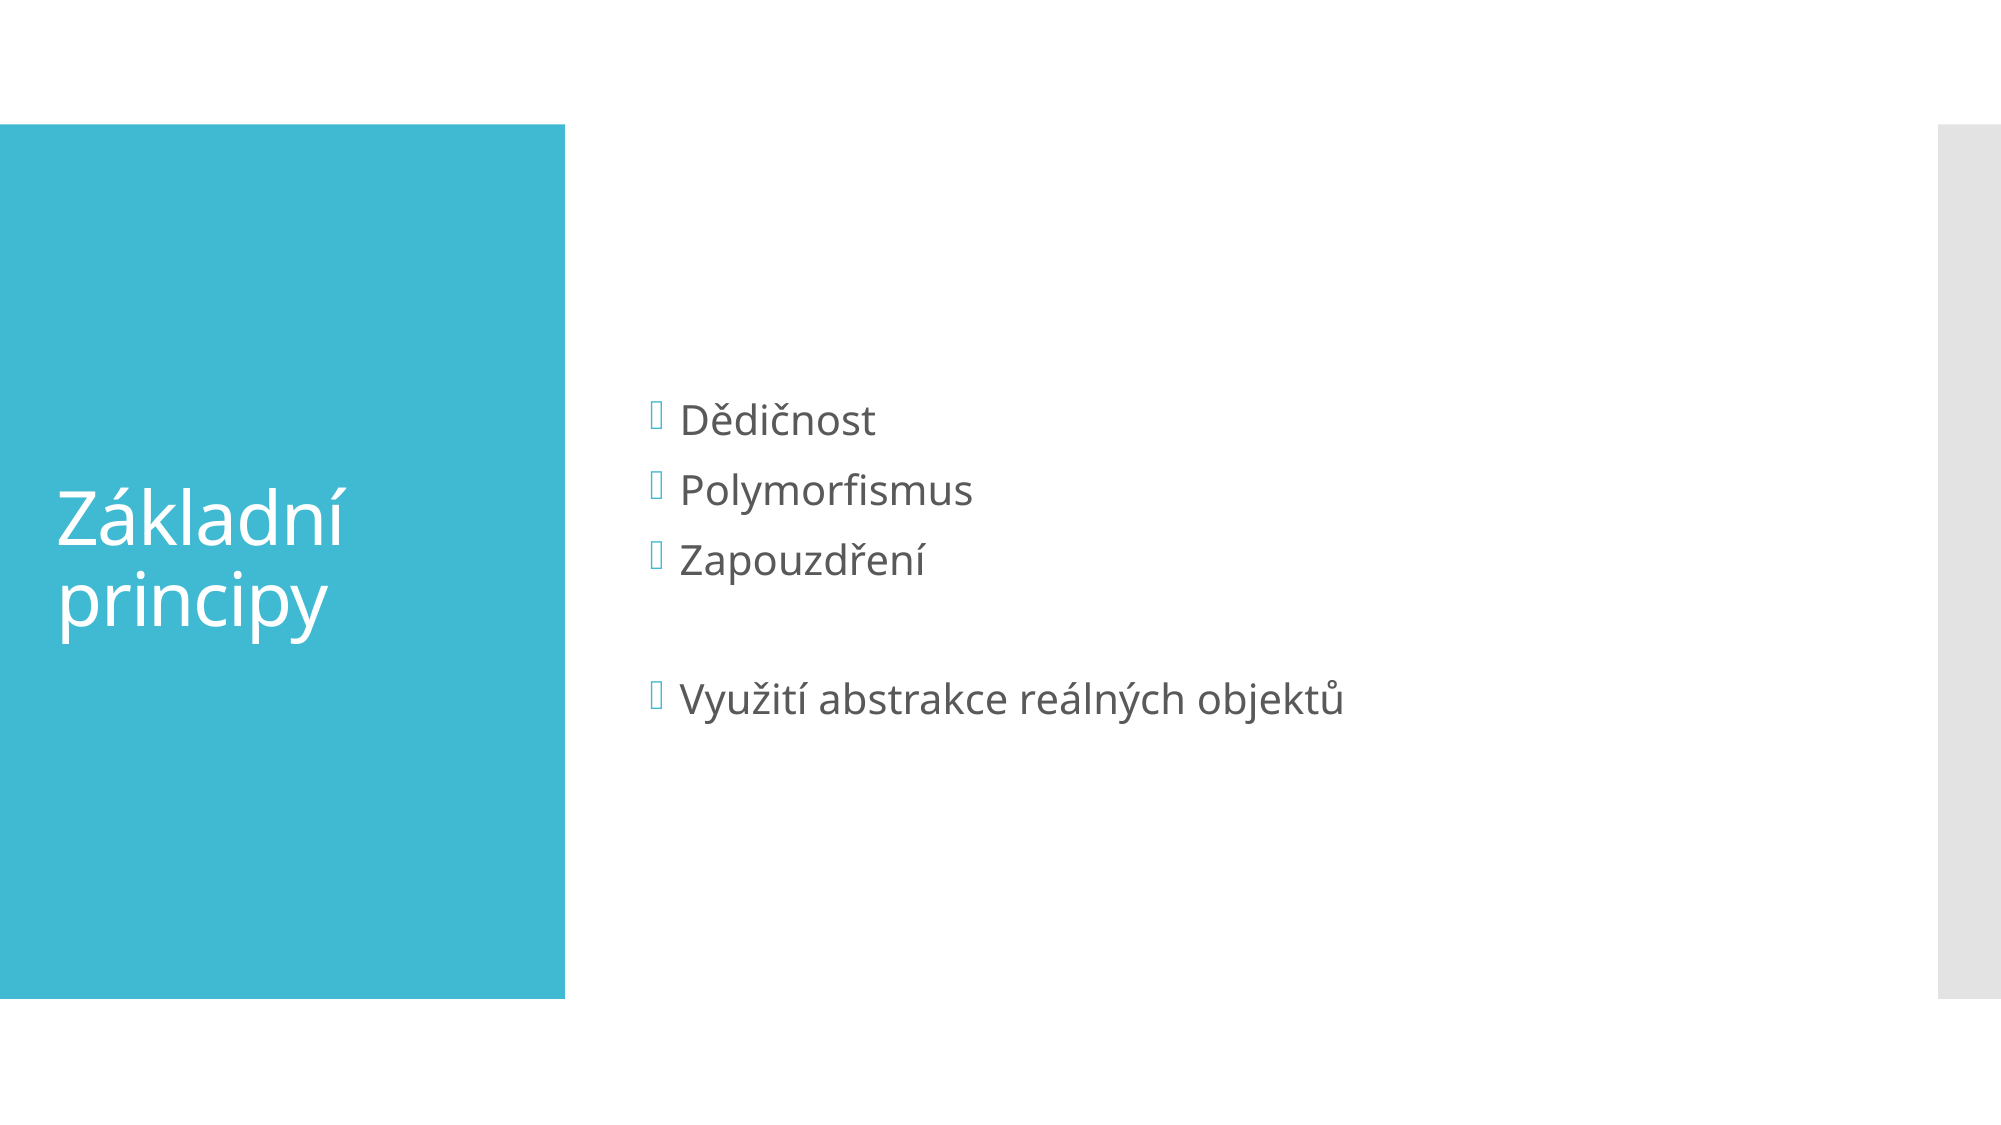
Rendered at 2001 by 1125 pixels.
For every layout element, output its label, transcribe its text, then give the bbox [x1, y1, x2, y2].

title Základní principy [41, 184, 525, 940]
list Dědičnost Polymorfismus Zapouzdření Využití abstrakce reálných objektů [634, 141, 1835, 982]
